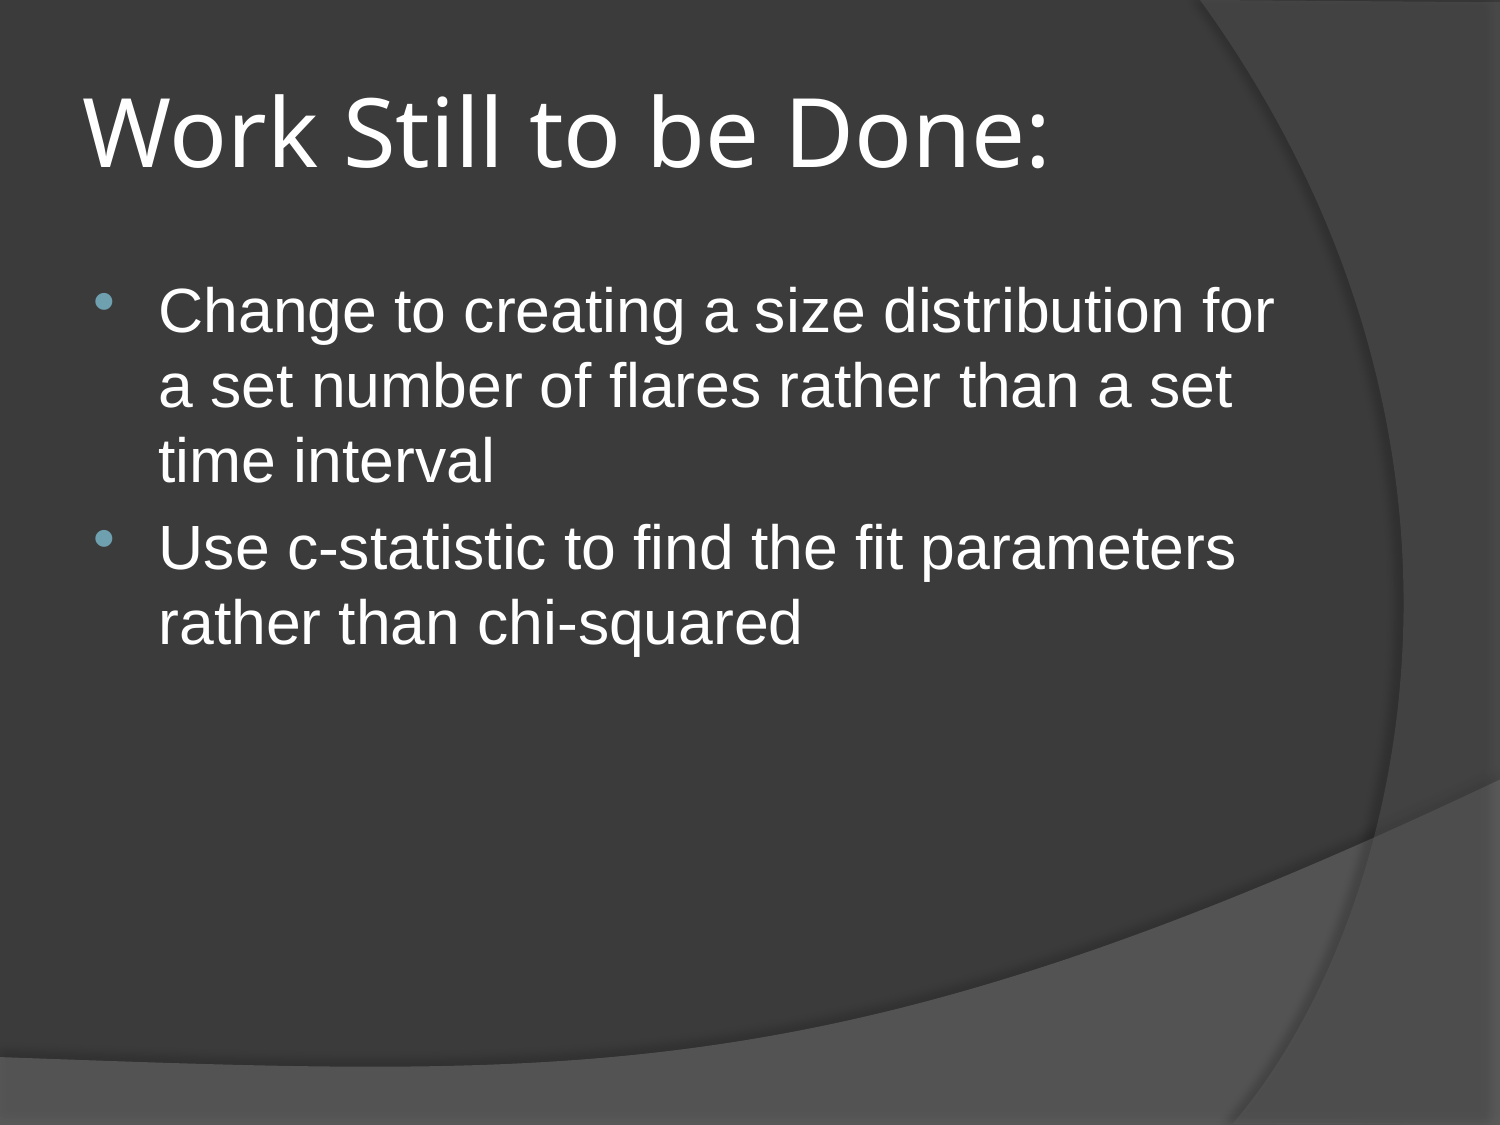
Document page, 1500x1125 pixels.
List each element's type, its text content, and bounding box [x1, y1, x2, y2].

title Work Still to be Done: [75, 35, 1300, 224]
list Change to creating a size distribution for a set number of flares rather than a set time interval Use c-statistic to find the fit parameters rather than chi-squared [75, 262, 1300, 1005]
